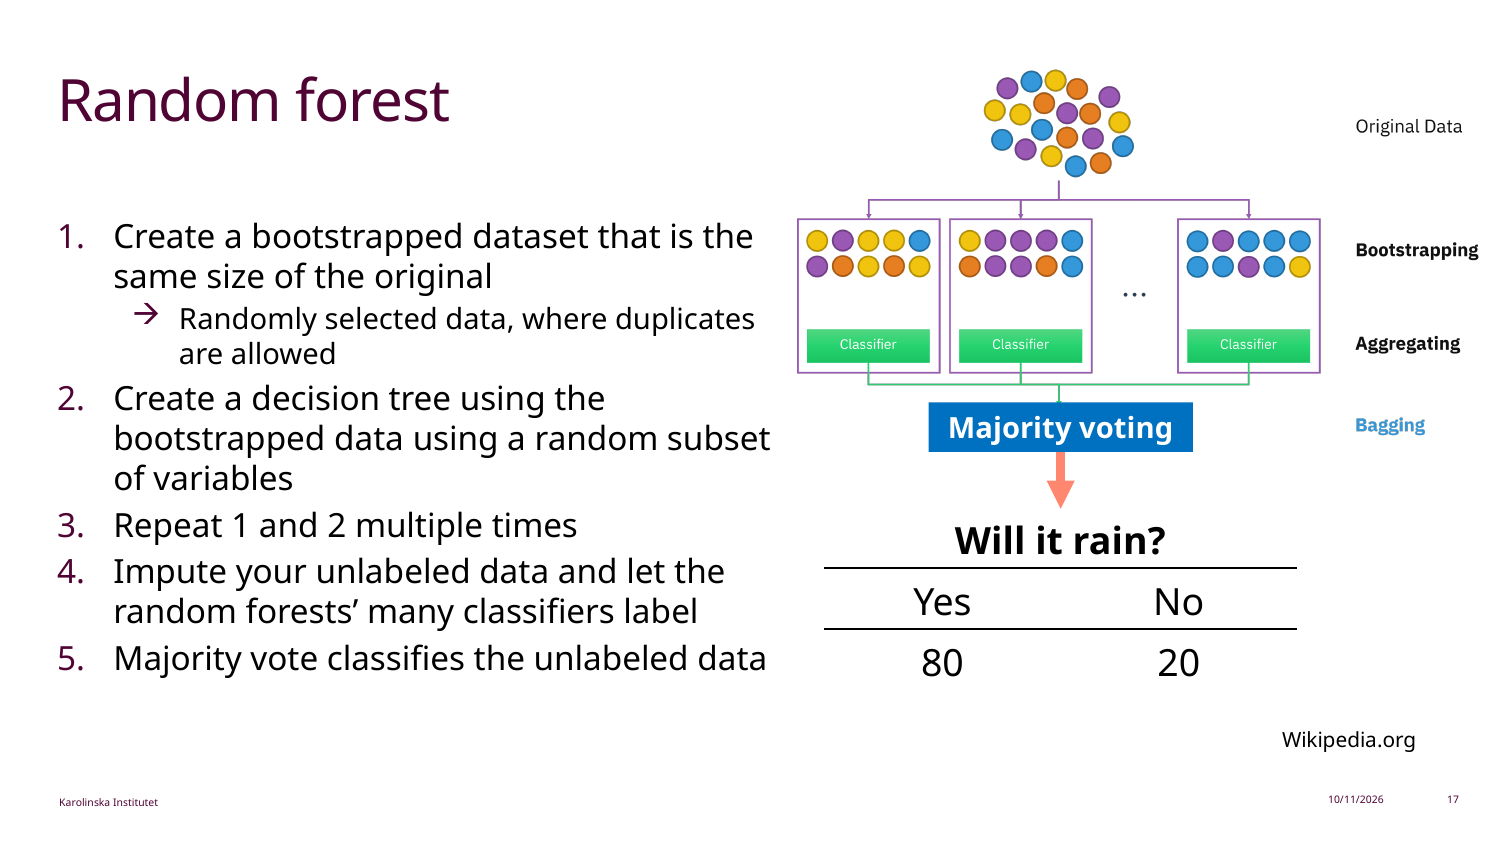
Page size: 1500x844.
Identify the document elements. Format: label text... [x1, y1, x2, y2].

slide_number 17 [1361, 785, 1474, 814]
picture [797, 65, 1479, 450]
table_cell Yes [824, 569, 1061, 628]
list Create a bootstrapped dataset that is the same size of the original Randomly selected data, where duplicates are allowed Create a decision tree using the bootstrapped data using a random subset of variables Repeat 1 and 2 multiple times Impute your unlabeled data and let the random forests’ many classifiers label Majority vote classifies the unlabeled data [42, 138, 805, 754]
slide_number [1086, 785, 1361, 814]
table_cell 20 [1061, 630, 1297, 690]
footer Karolinska Institutet [44, 788, 398, 817]
table_header Will it rain? [824, 507, 1297, 567]
text_box Wikipedia.org [1267, 719, 1500, 760]
table_cell 80 [824, 630, 1061, 690]
title Random forest [41, 55, 1458, 197]
table_cell No [1061, 569, 1297, 628]
